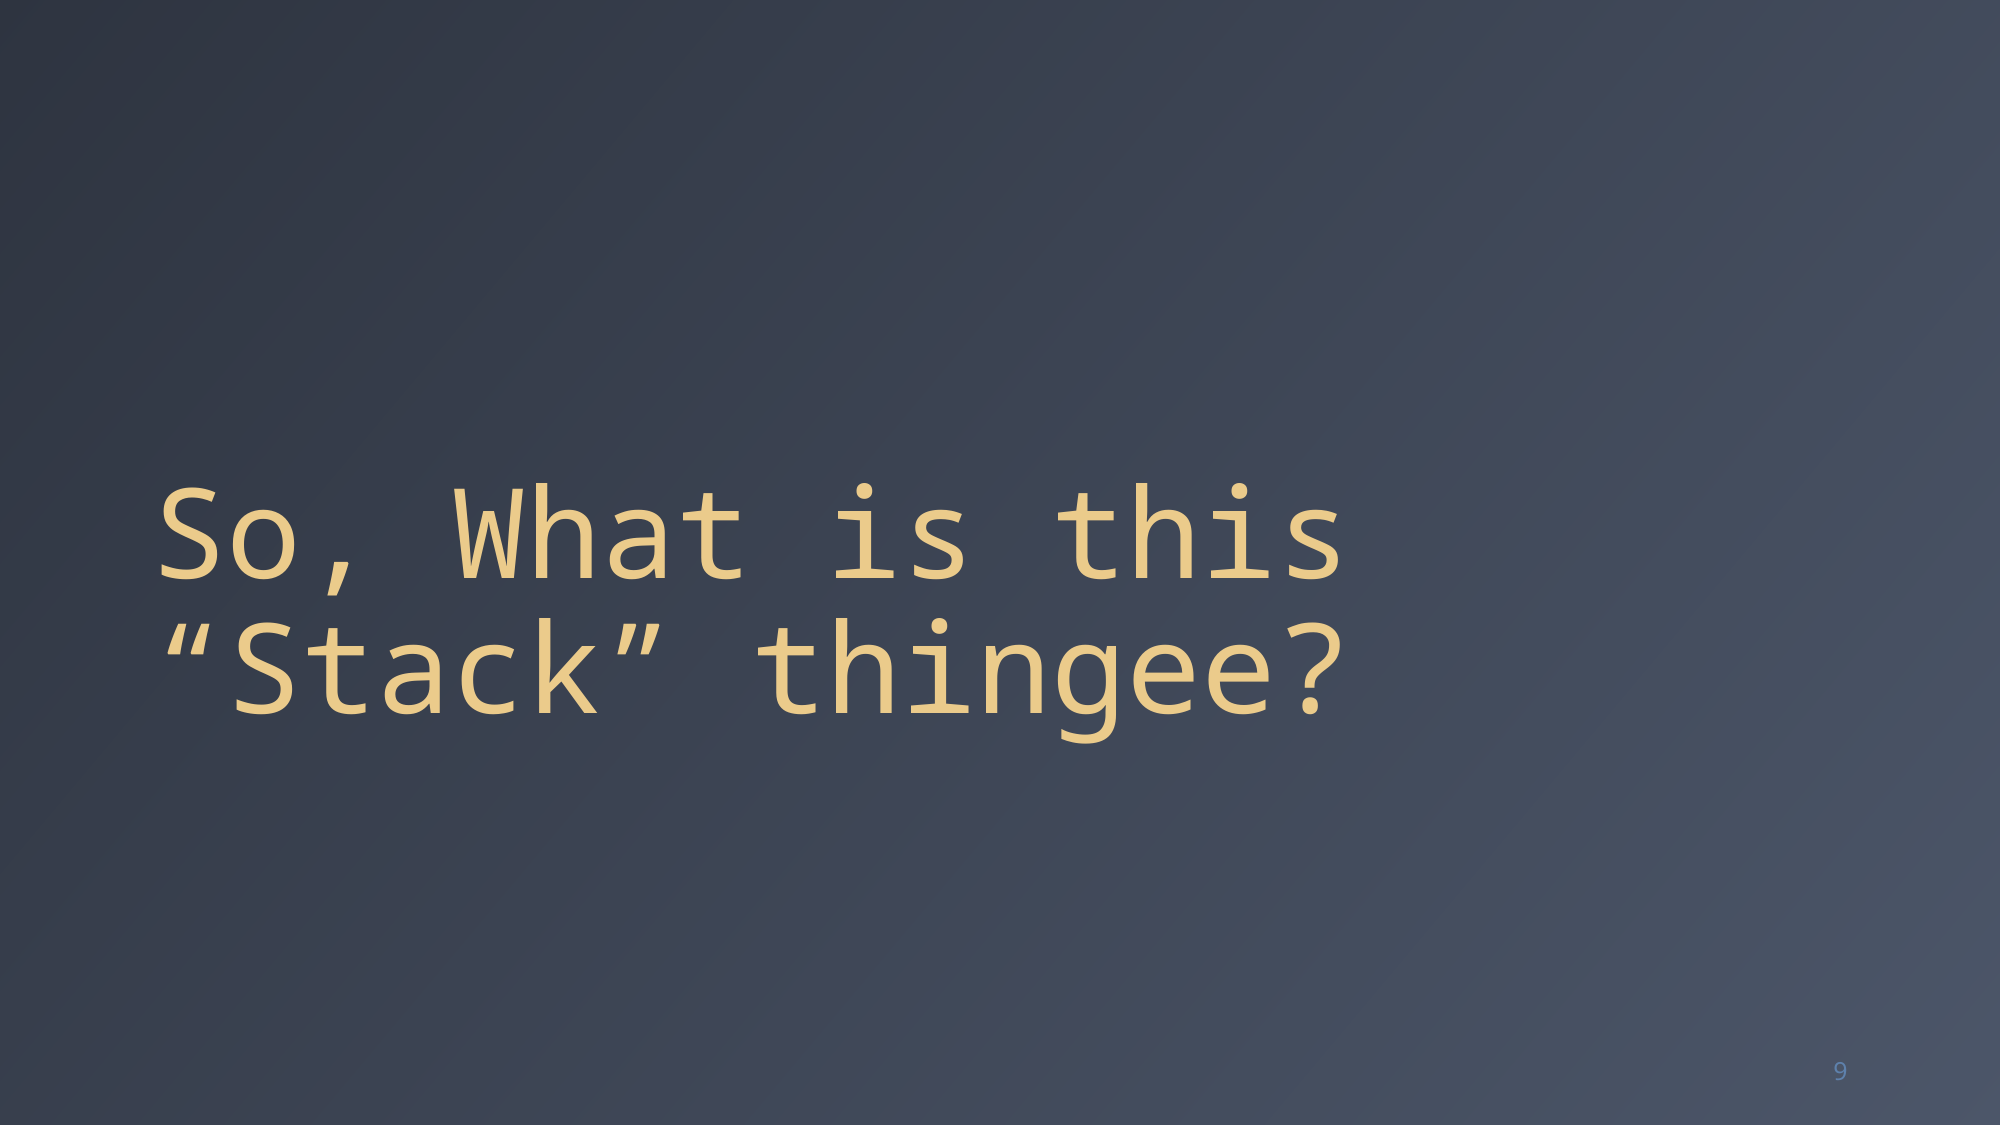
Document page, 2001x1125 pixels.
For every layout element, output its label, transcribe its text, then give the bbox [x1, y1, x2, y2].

slide_number 9 [1738, 1042, 1863, 1103]
title So, What is this “Stack” thingee? [136, 280, 1862, 749]
